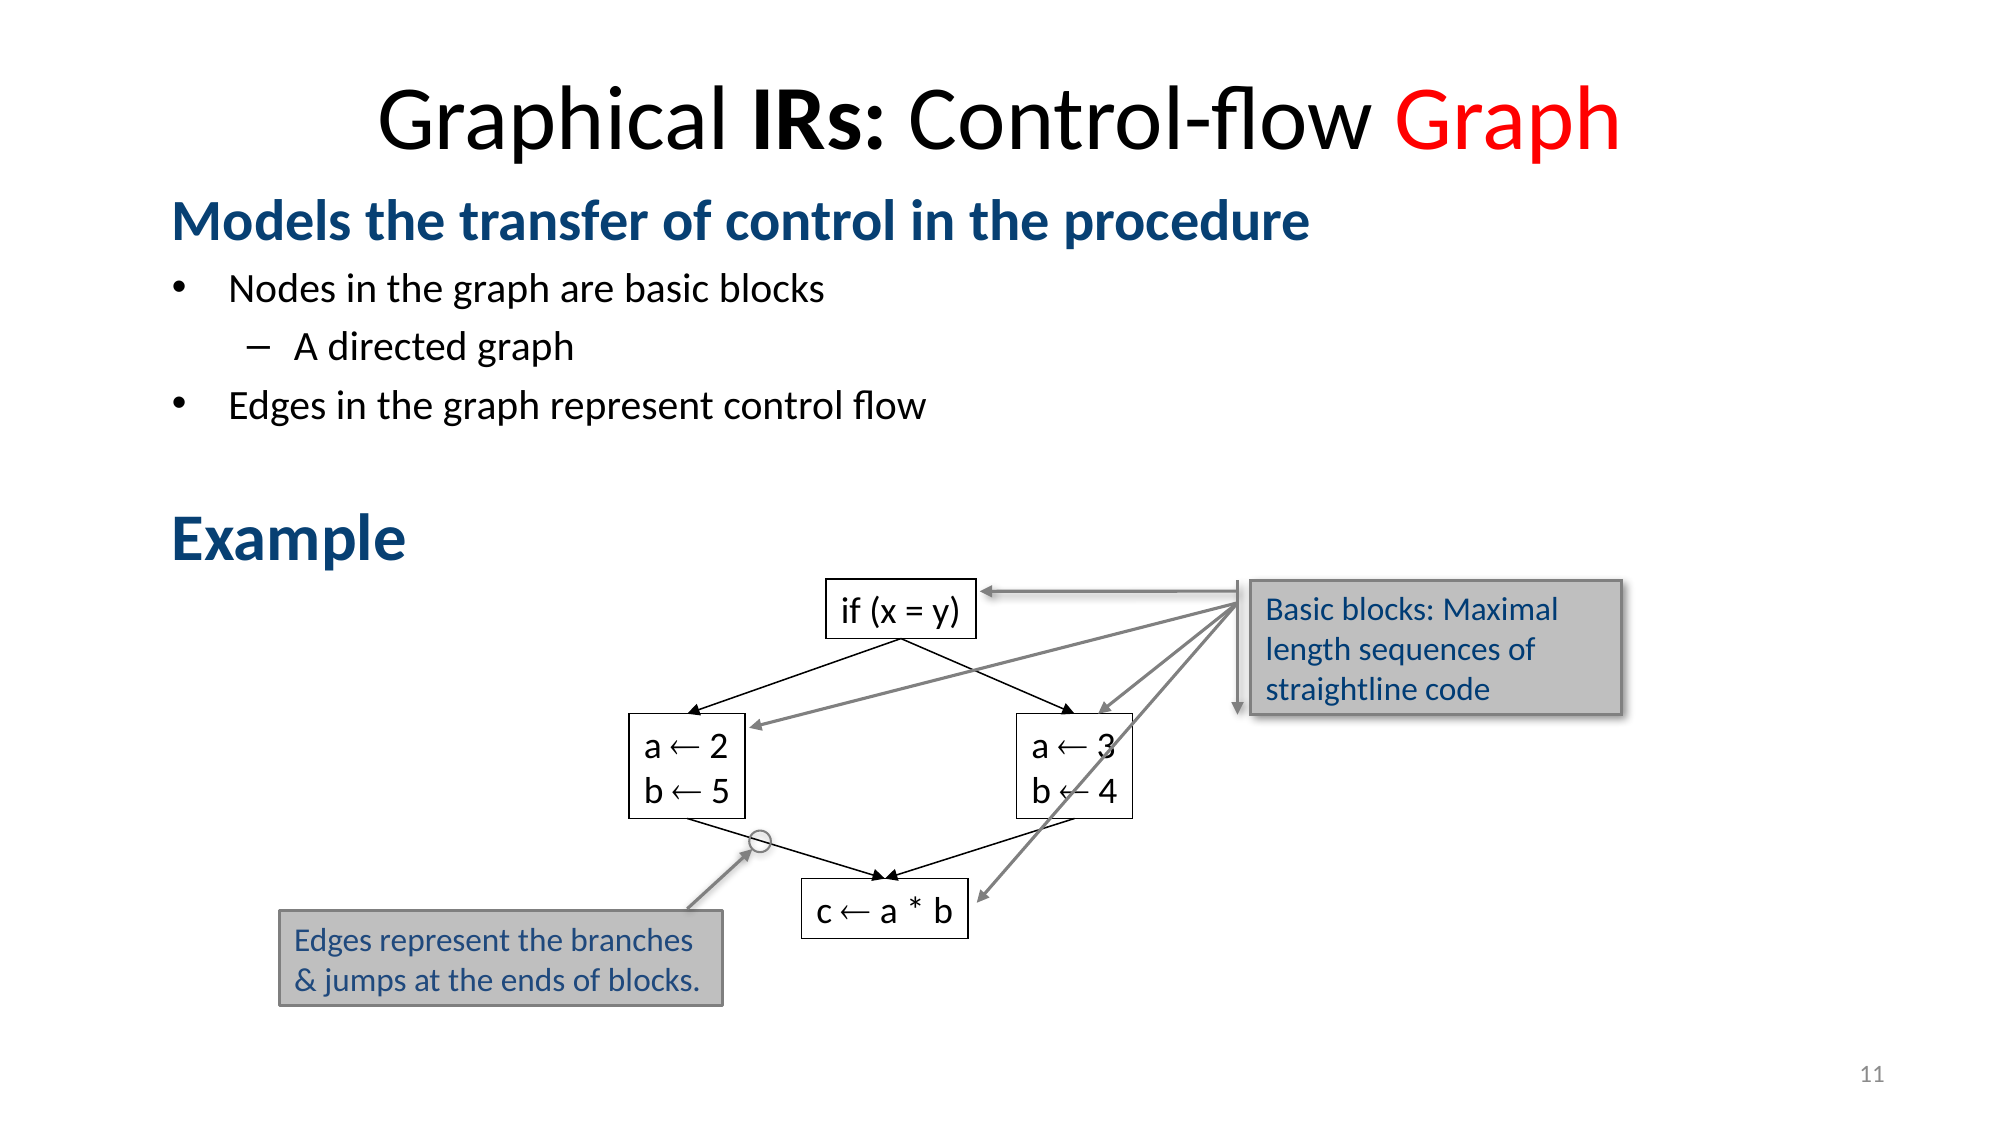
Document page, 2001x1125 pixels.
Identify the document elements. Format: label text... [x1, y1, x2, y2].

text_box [625, 578, 749, 828]
list Models the transfer of control in the procedure Nodes in the graph are basic blocks A directed graph Edges in the graph represent control flow Example [156, 174, 1804, 1025]
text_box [748, 579, 1622, 903]
title Graphical IRs: Control-flow Graph [324, 19, 1675, 174]
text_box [279, 830, 772, 1008]
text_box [776, 911, 1137, 940]
slide_number 11 [1433, 1042, 1900, 1103]
